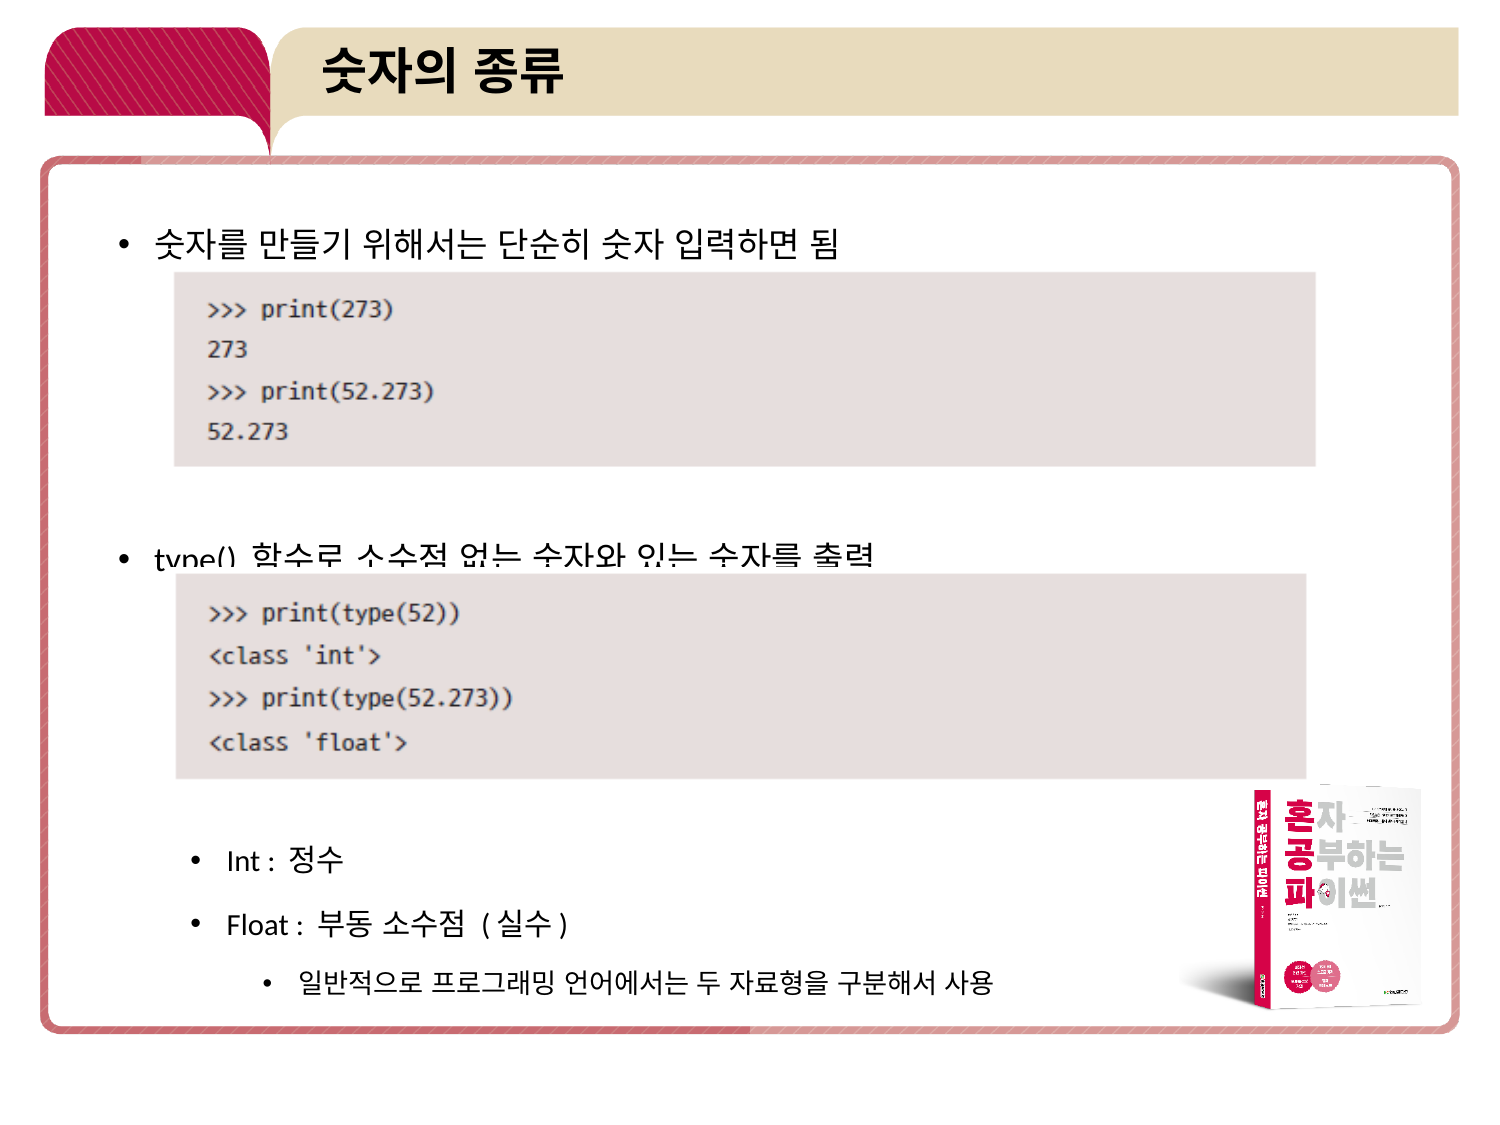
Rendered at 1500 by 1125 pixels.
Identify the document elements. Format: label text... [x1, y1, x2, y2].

title 숫자의 종류 [306, 42, 1385, 105]
picture [0, 0, 1500, 1043]
list 숫자를 만들기 위해서는 단순히 숫자 입력하면 됨 type() 함수로 소수점 없는 숫자와 있는 숫자를 출력 Int : 정수 Float : 부동 소수점 (실수) 일반적으로 프로그래밍 언어에서는 두 자료형을 구분해서 사용 [103, 195, 1397, 1014]
